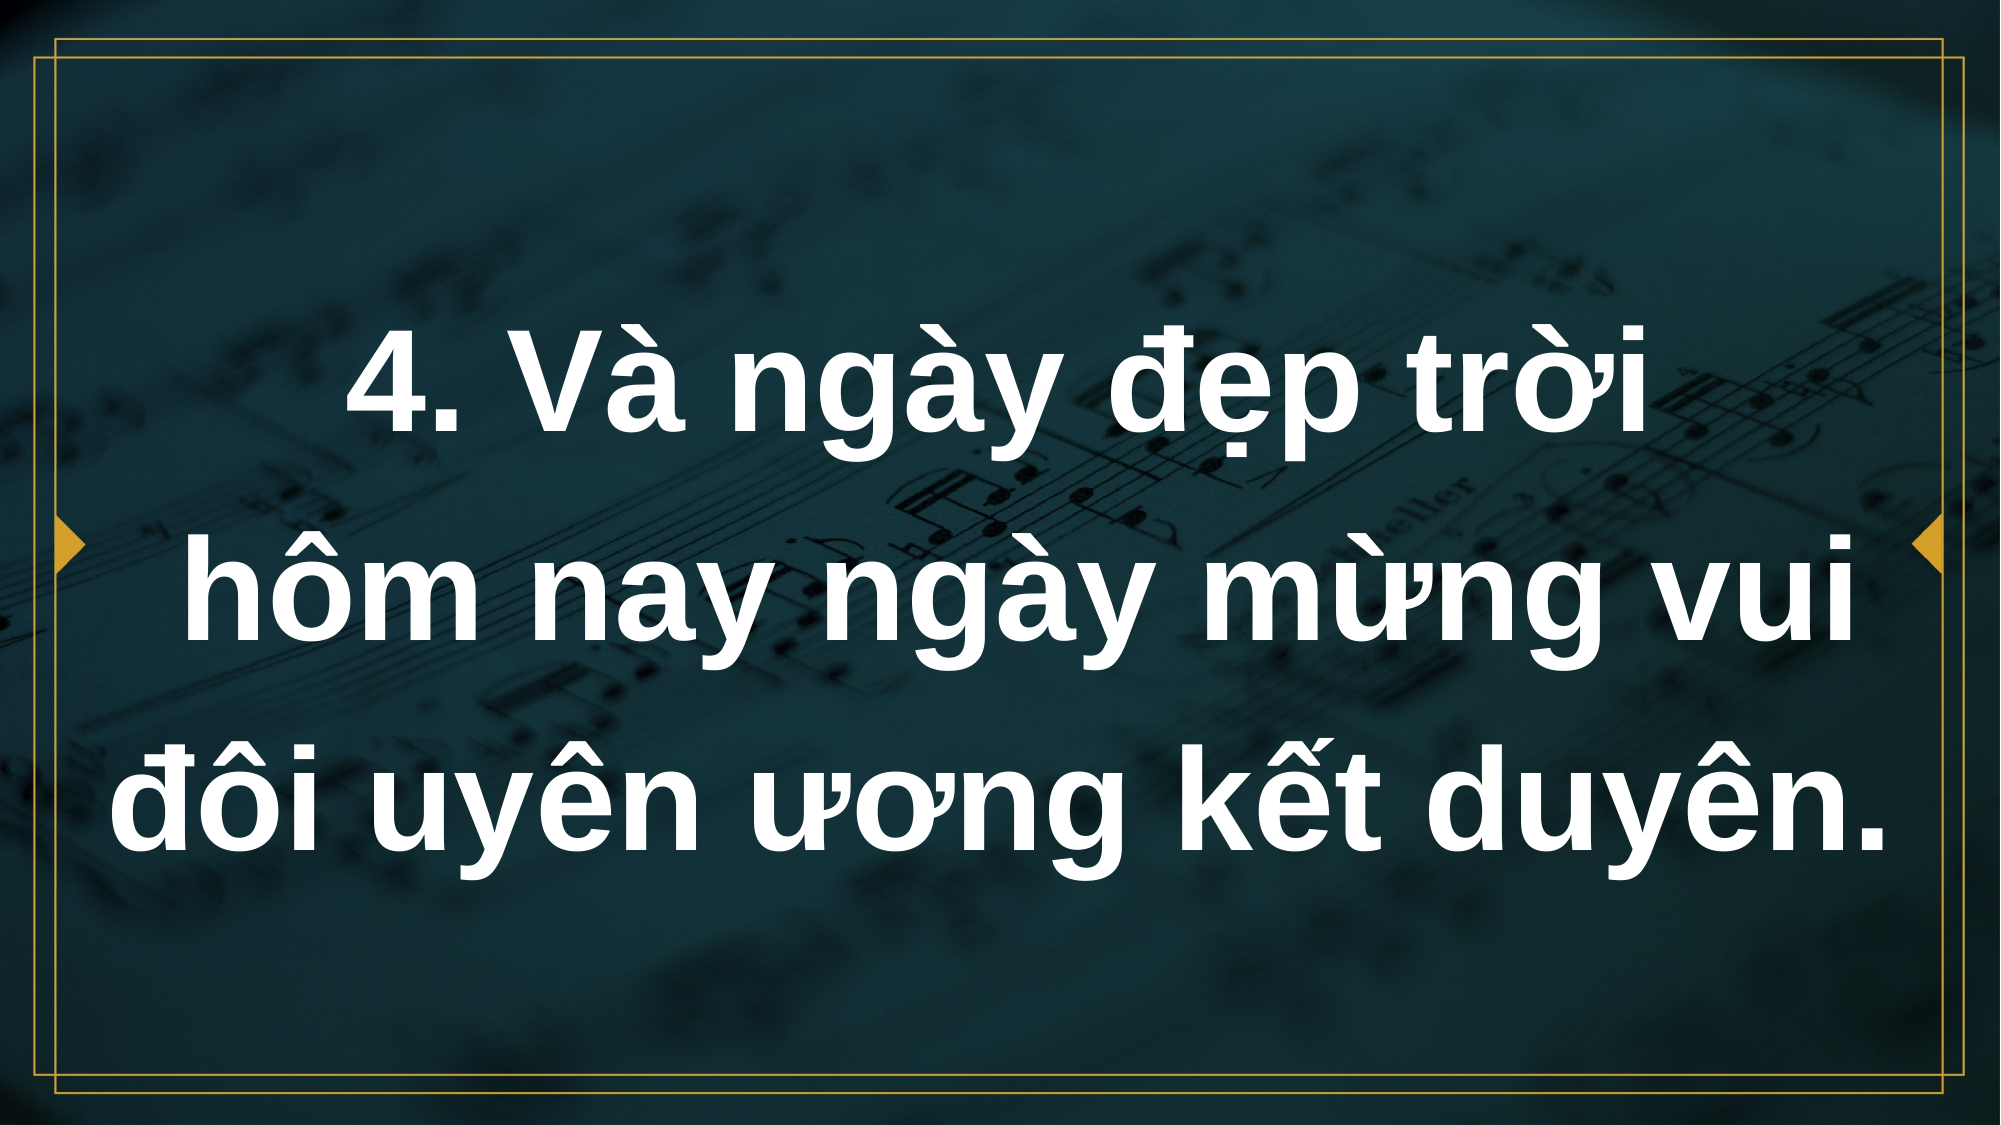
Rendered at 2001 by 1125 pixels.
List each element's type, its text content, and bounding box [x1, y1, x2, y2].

title 4. Và ngày đẹp trời hôm nay ngày mừng vui đôi uyên ương kết duyên. [55, 53, 1945, 1077]
picture [0, 0, 2000, 1125]
